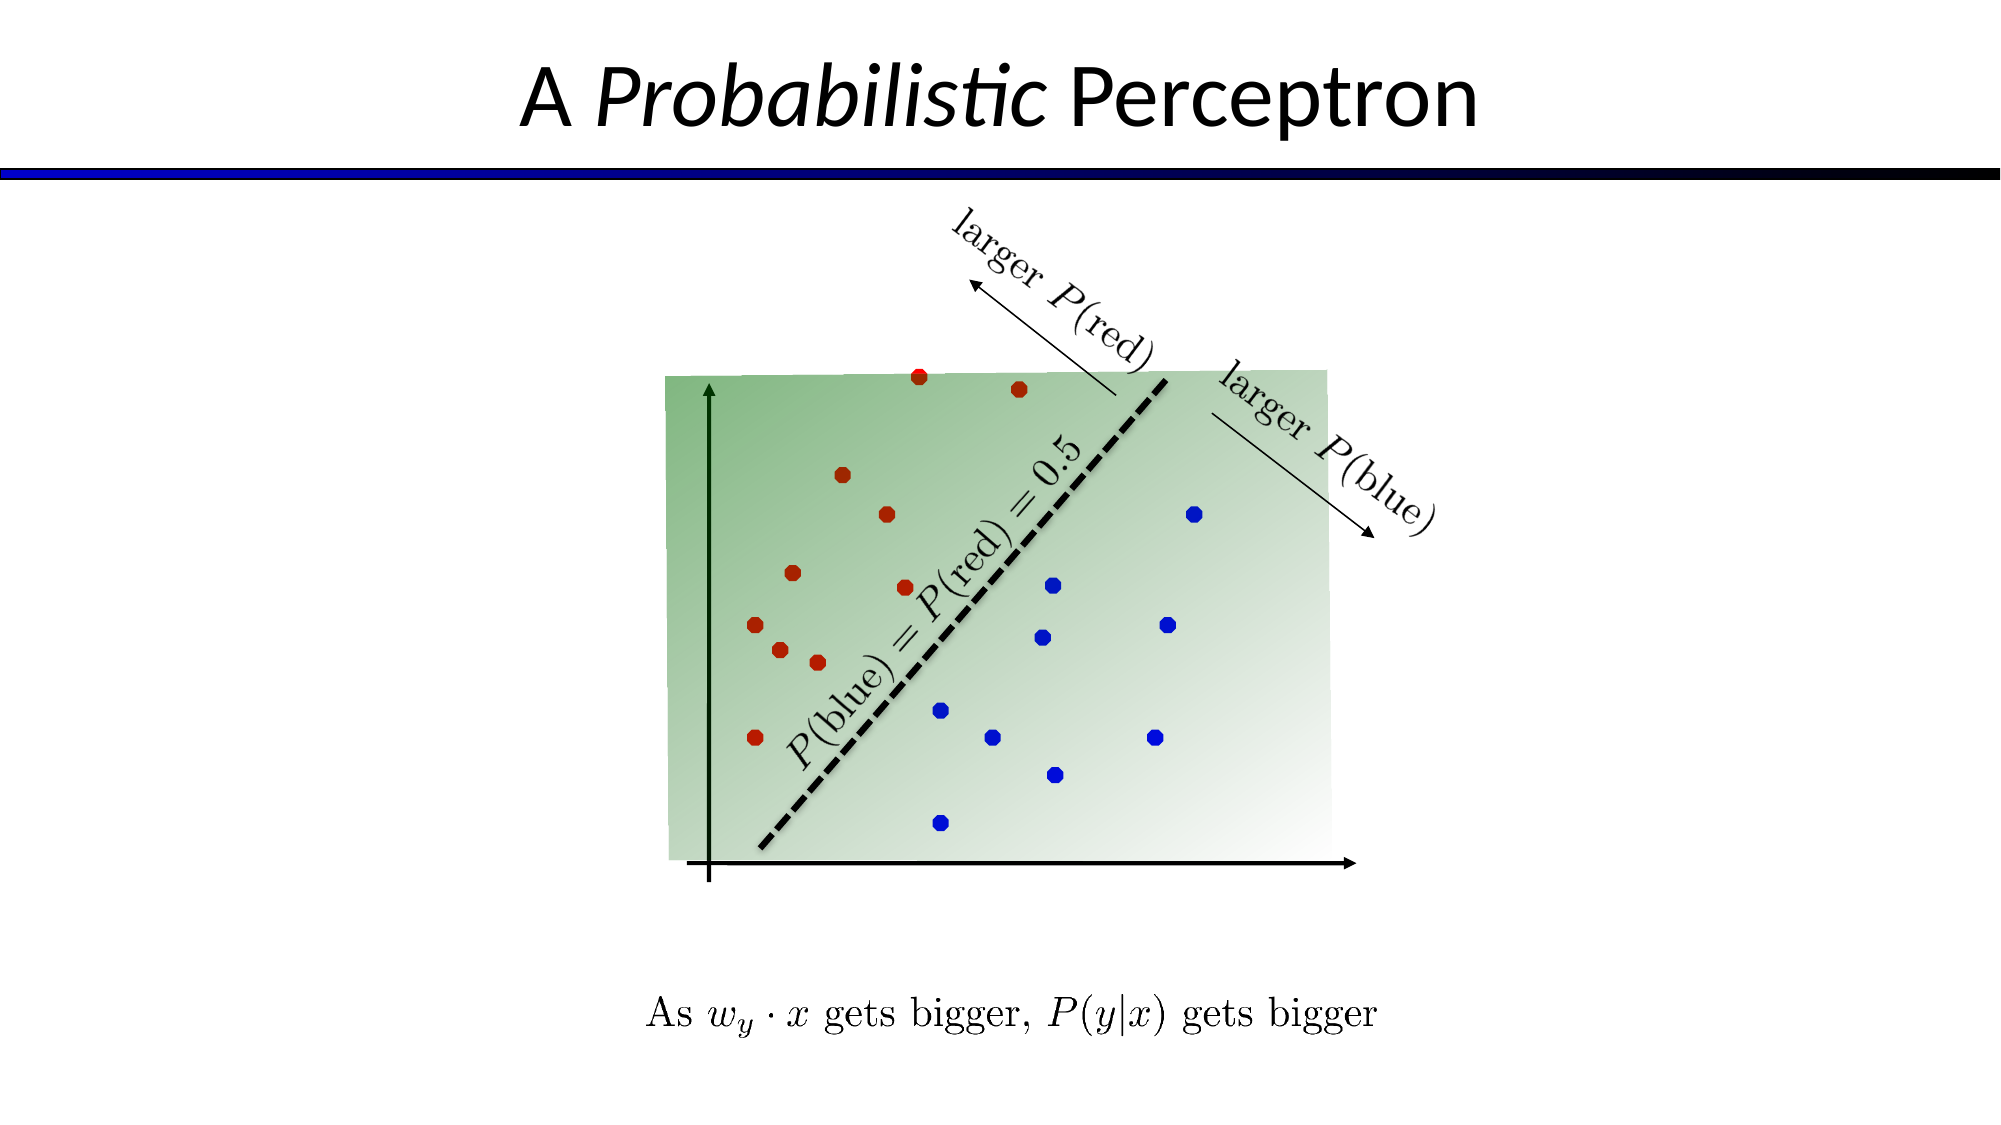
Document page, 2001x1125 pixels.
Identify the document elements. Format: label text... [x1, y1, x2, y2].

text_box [969, 321, 1117, 396]
text_box [912, 369, 925, 373]
picture [934, 205, 1170, 313]
picture [1199, 428, 1454, 541]
text_box [686, 857, 1357, 870]
text_box [1256, 369, 1328, 411]
title A Probabilistic Perceptron [0, 0, 2000, 184]
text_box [759, 377, 1168, 849]
picture [646, 994, 1378, 1039]
picture [1117, 315, 1158, 377]
picture [1213, 357, 1310, 412]
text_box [1211, 479, 1375, 539]
text_box [665, 370, 1332, 862]
picture [722, 582, 1147, 625]
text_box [1211, 412, 1375, 426]
